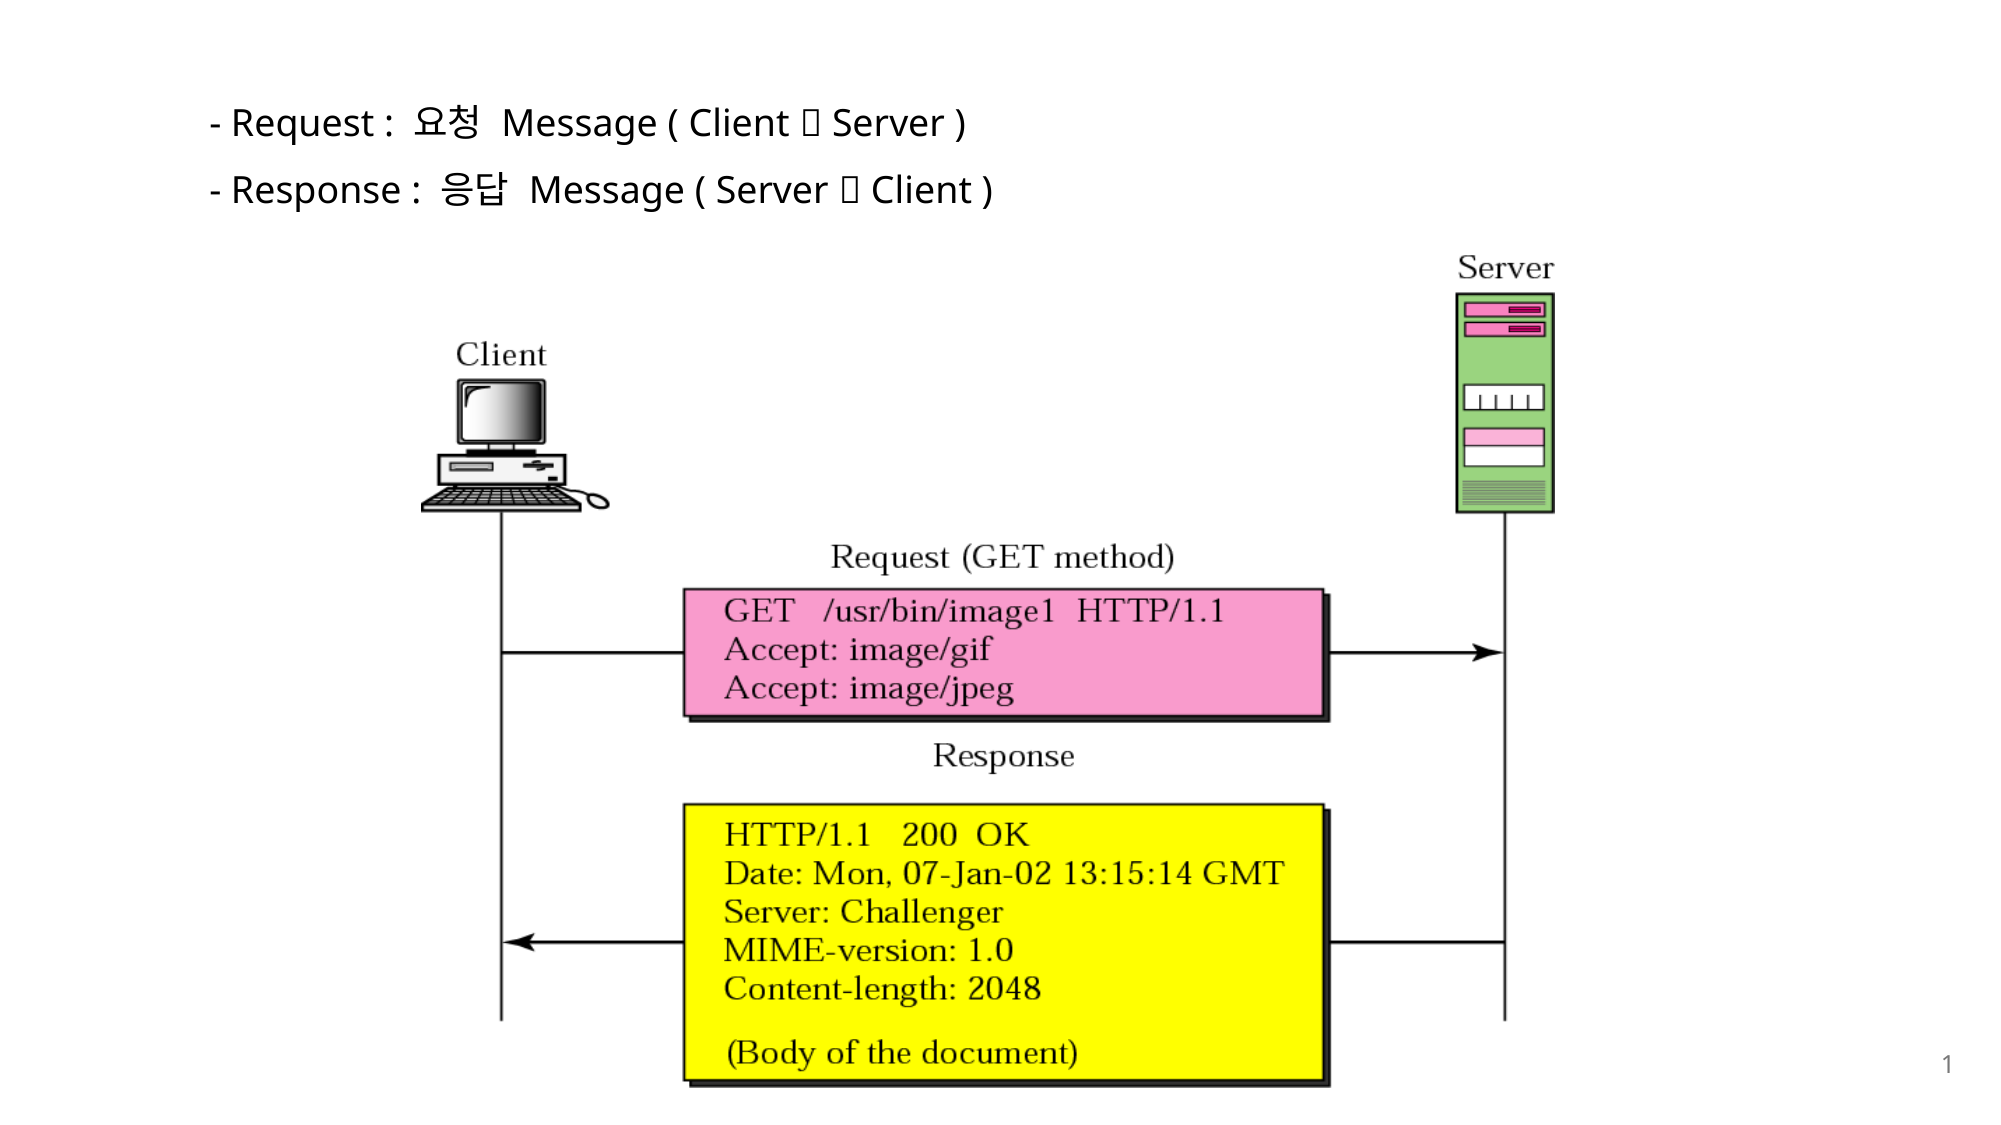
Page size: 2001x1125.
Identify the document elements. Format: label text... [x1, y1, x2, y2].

slide_number 1 [1787, 1036, 1971, 1095]
picture [420, 249, 1555, 1088]
text_box - Request : 요청 Message ( Client  Server ) - Response : 응답 Message ( Server  Client ) [119, 68, 1269, 219]
